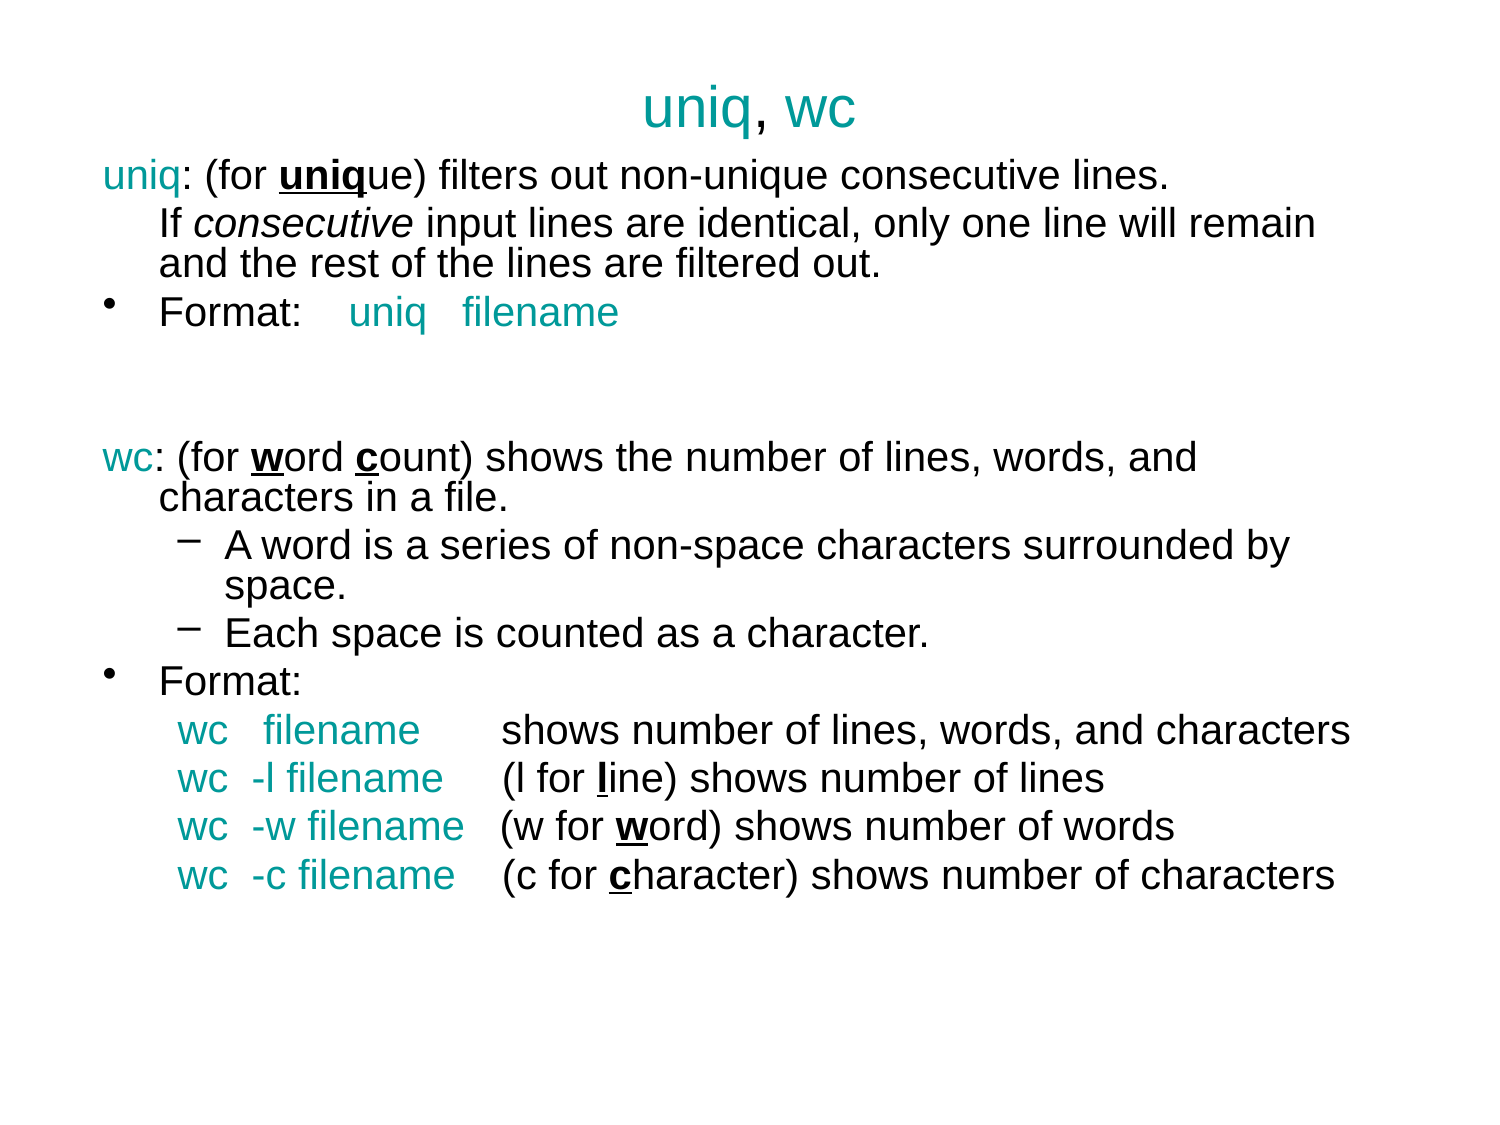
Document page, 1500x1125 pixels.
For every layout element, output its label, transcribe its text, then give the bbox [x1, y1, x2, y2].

list uniq: (for unique) filters out non-unique consecutive lines. If consecutive input lines are identical, only one line will remain and the rest of the lines are filtered out. Format: uniq filename wc: (for word count) shows the number of lines, words, and characters in a file. A word is a series of non-space characters surrounded by space. Each space is counted as a character. Format: wc filename shows number of lines, words, and characters wc -l filename (l for line) shows number of lines wc -w filename (w for word) shows number of words wc -c filename (c for character) shows number of characters [87, 149, 1401, 1013]
title uniq, wc [74, 44, 1426, 163]
